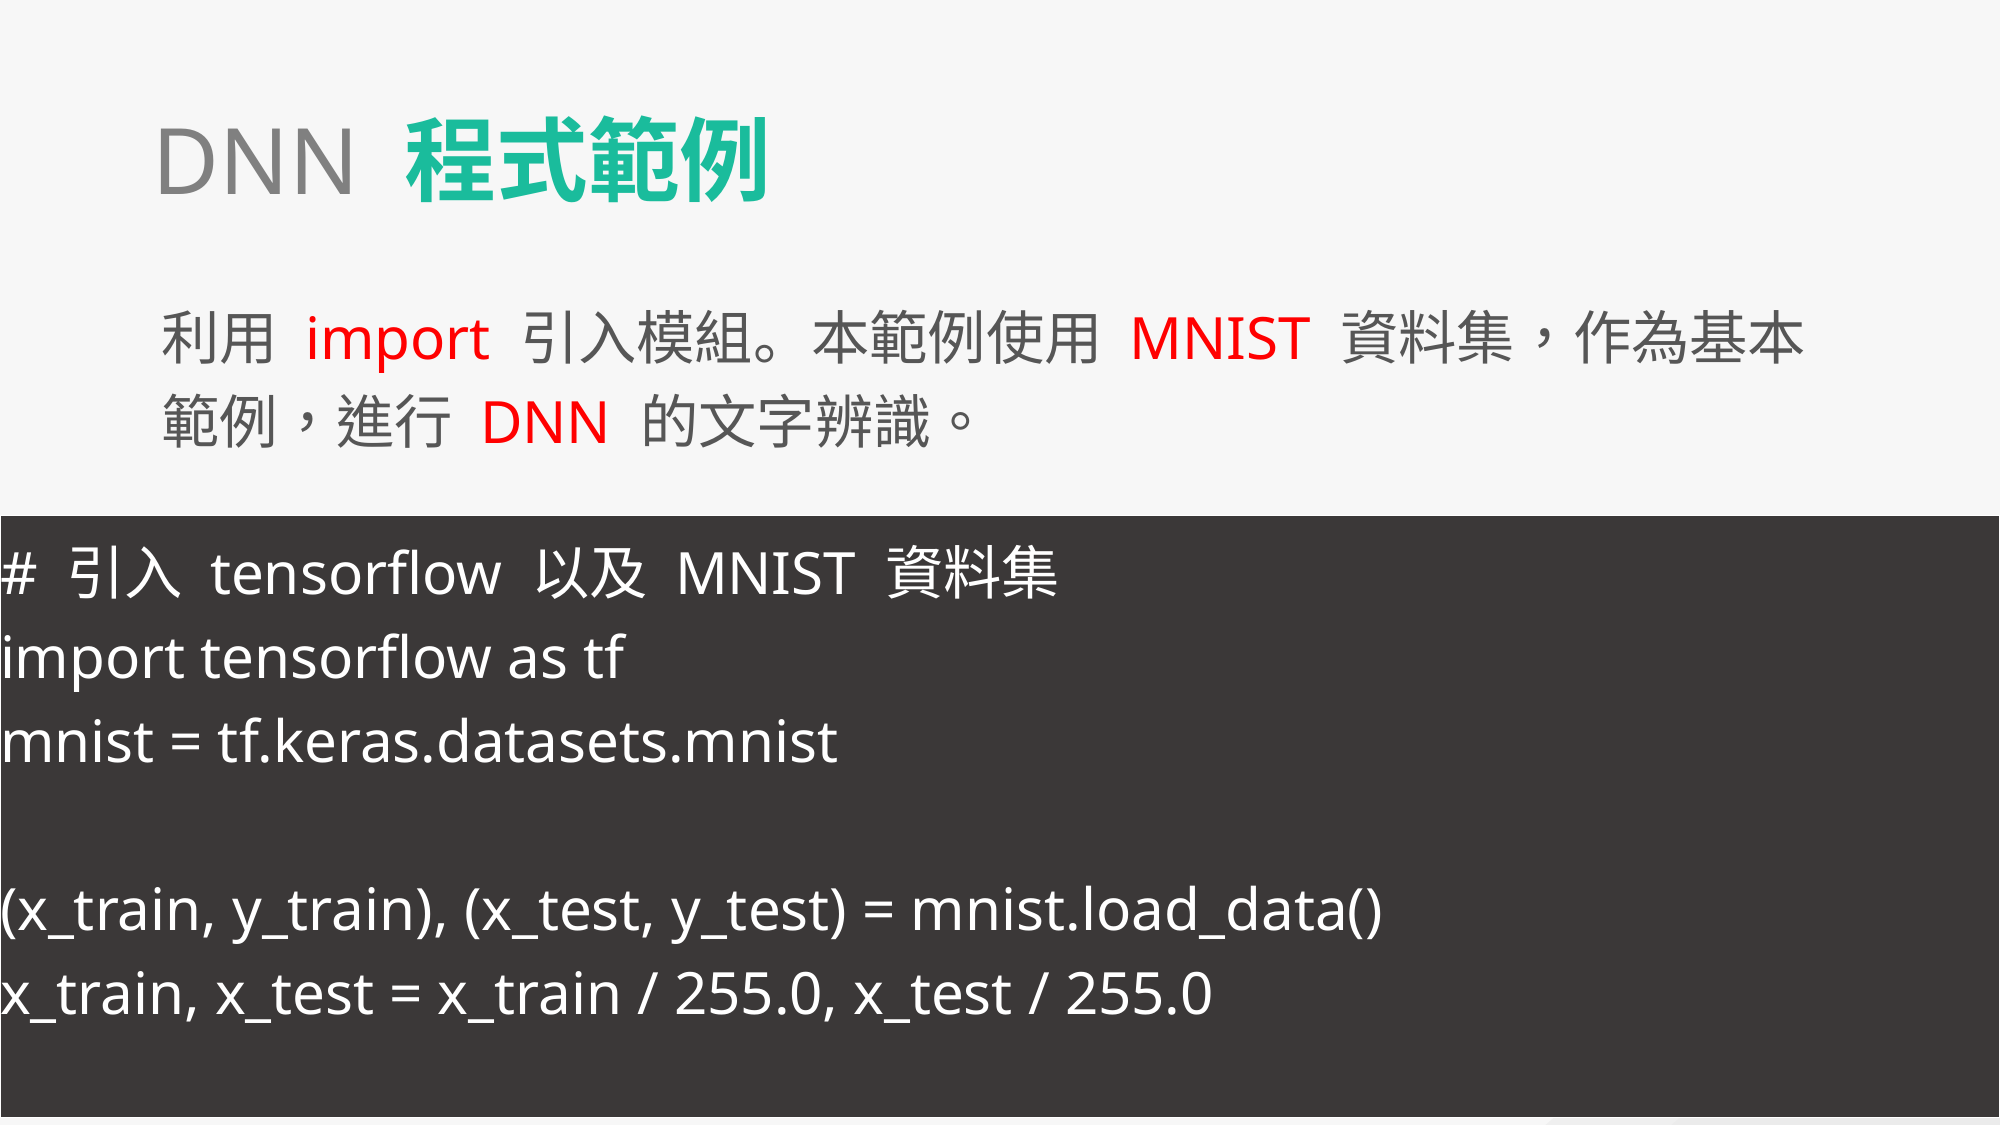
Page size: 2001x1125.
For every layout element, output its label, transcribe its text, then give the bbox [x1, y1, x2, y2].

text_box DNN 程式範例 [137, 108, 1650, 224]
text_box # 引入 tensorflow 以及 MNIST 資料集 import tensorflow as tf mnist = tf.keras.datasets.mnist (x_train, y_train), (x_test, y_test) = mnist.load_data() x_train, x_test = x_train / 255.0, x_test / 255.0 [0, 515, 2000, 1118]
text_box 利用 import 引入模組。本範例使用 MNIST 資料集，作為基本範例，進行 DNN 的文字辨識。 [161, 279, 1839, 463]
